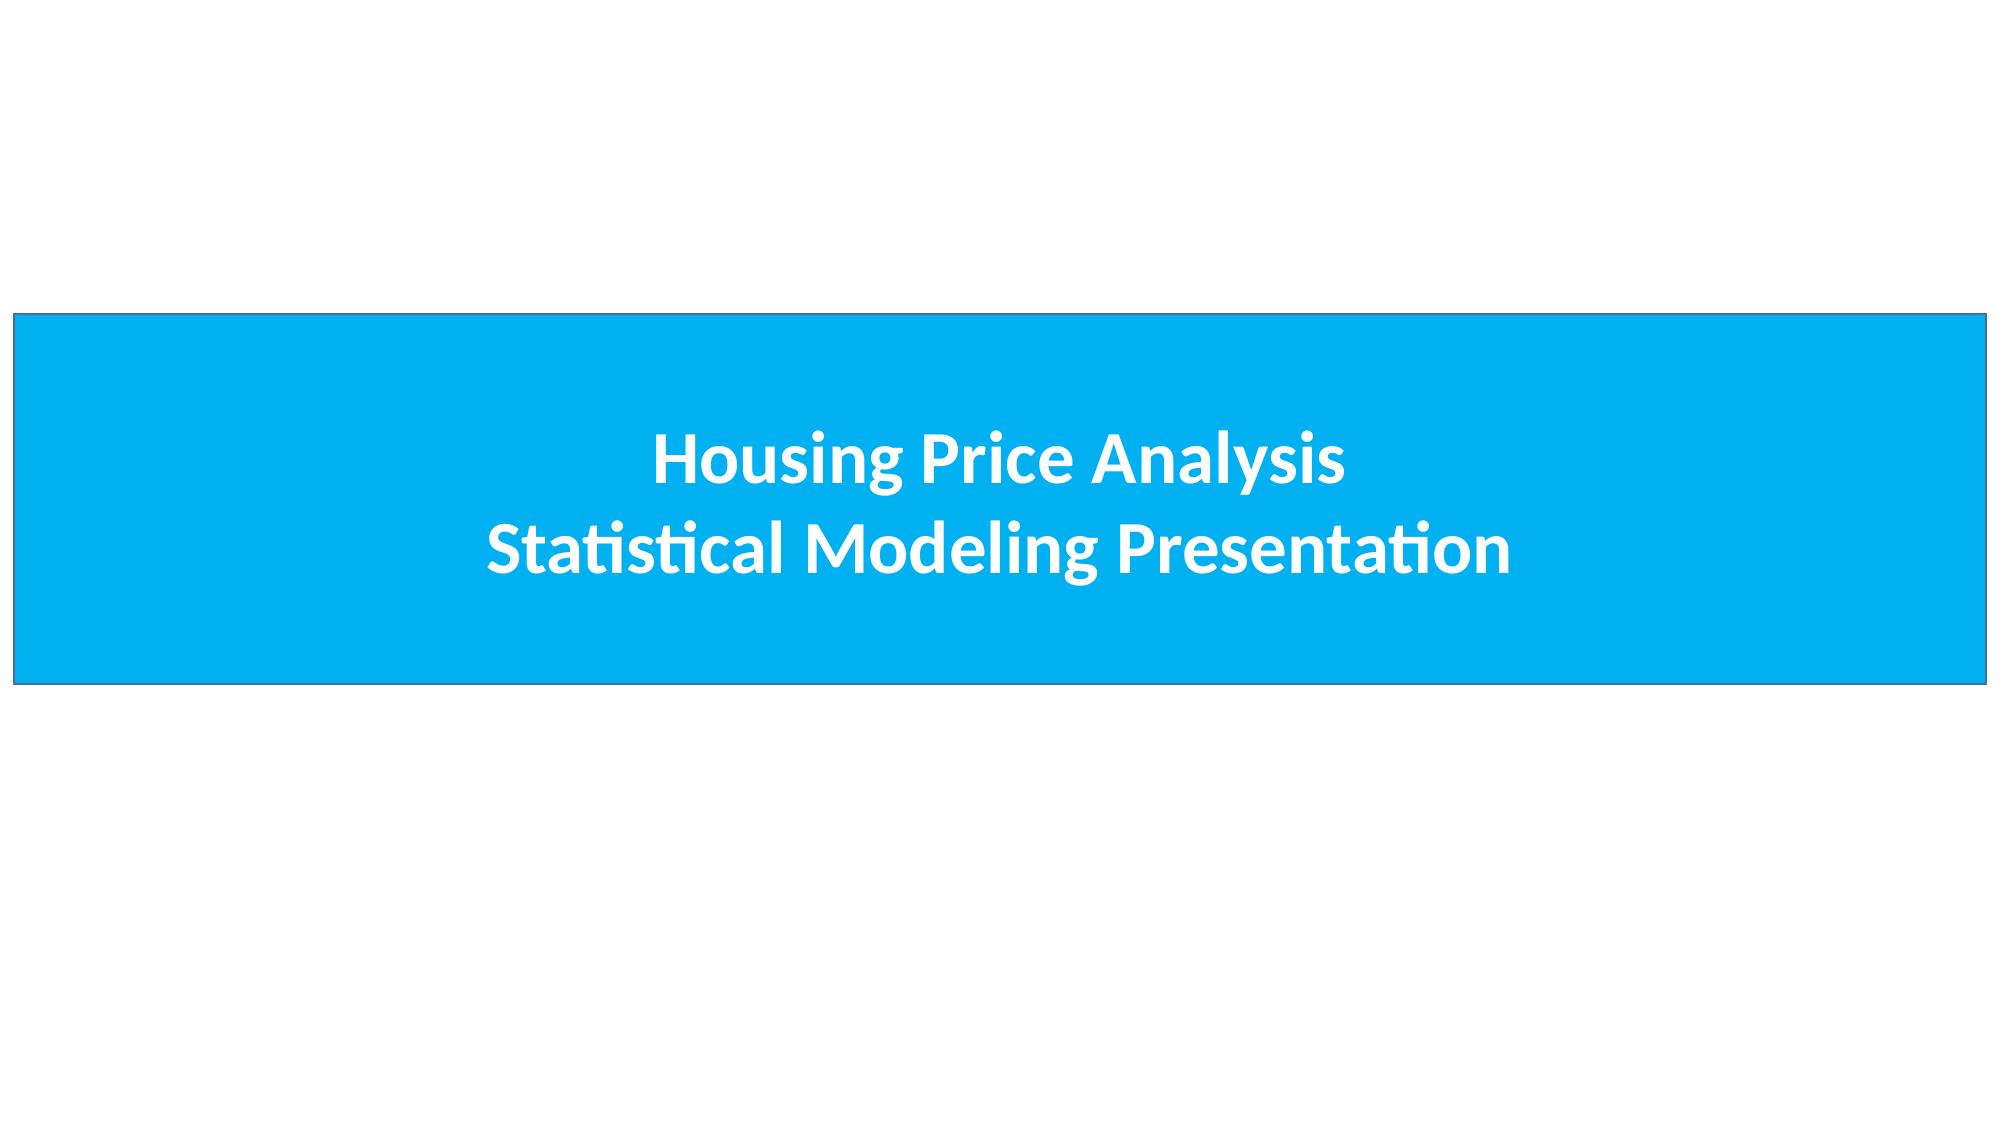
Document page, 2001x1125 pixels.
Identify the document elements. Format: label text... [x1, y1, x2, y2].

text_box Housing Price Analysis Statistical Modeling Presentation [13, 313, 1987, 685]
